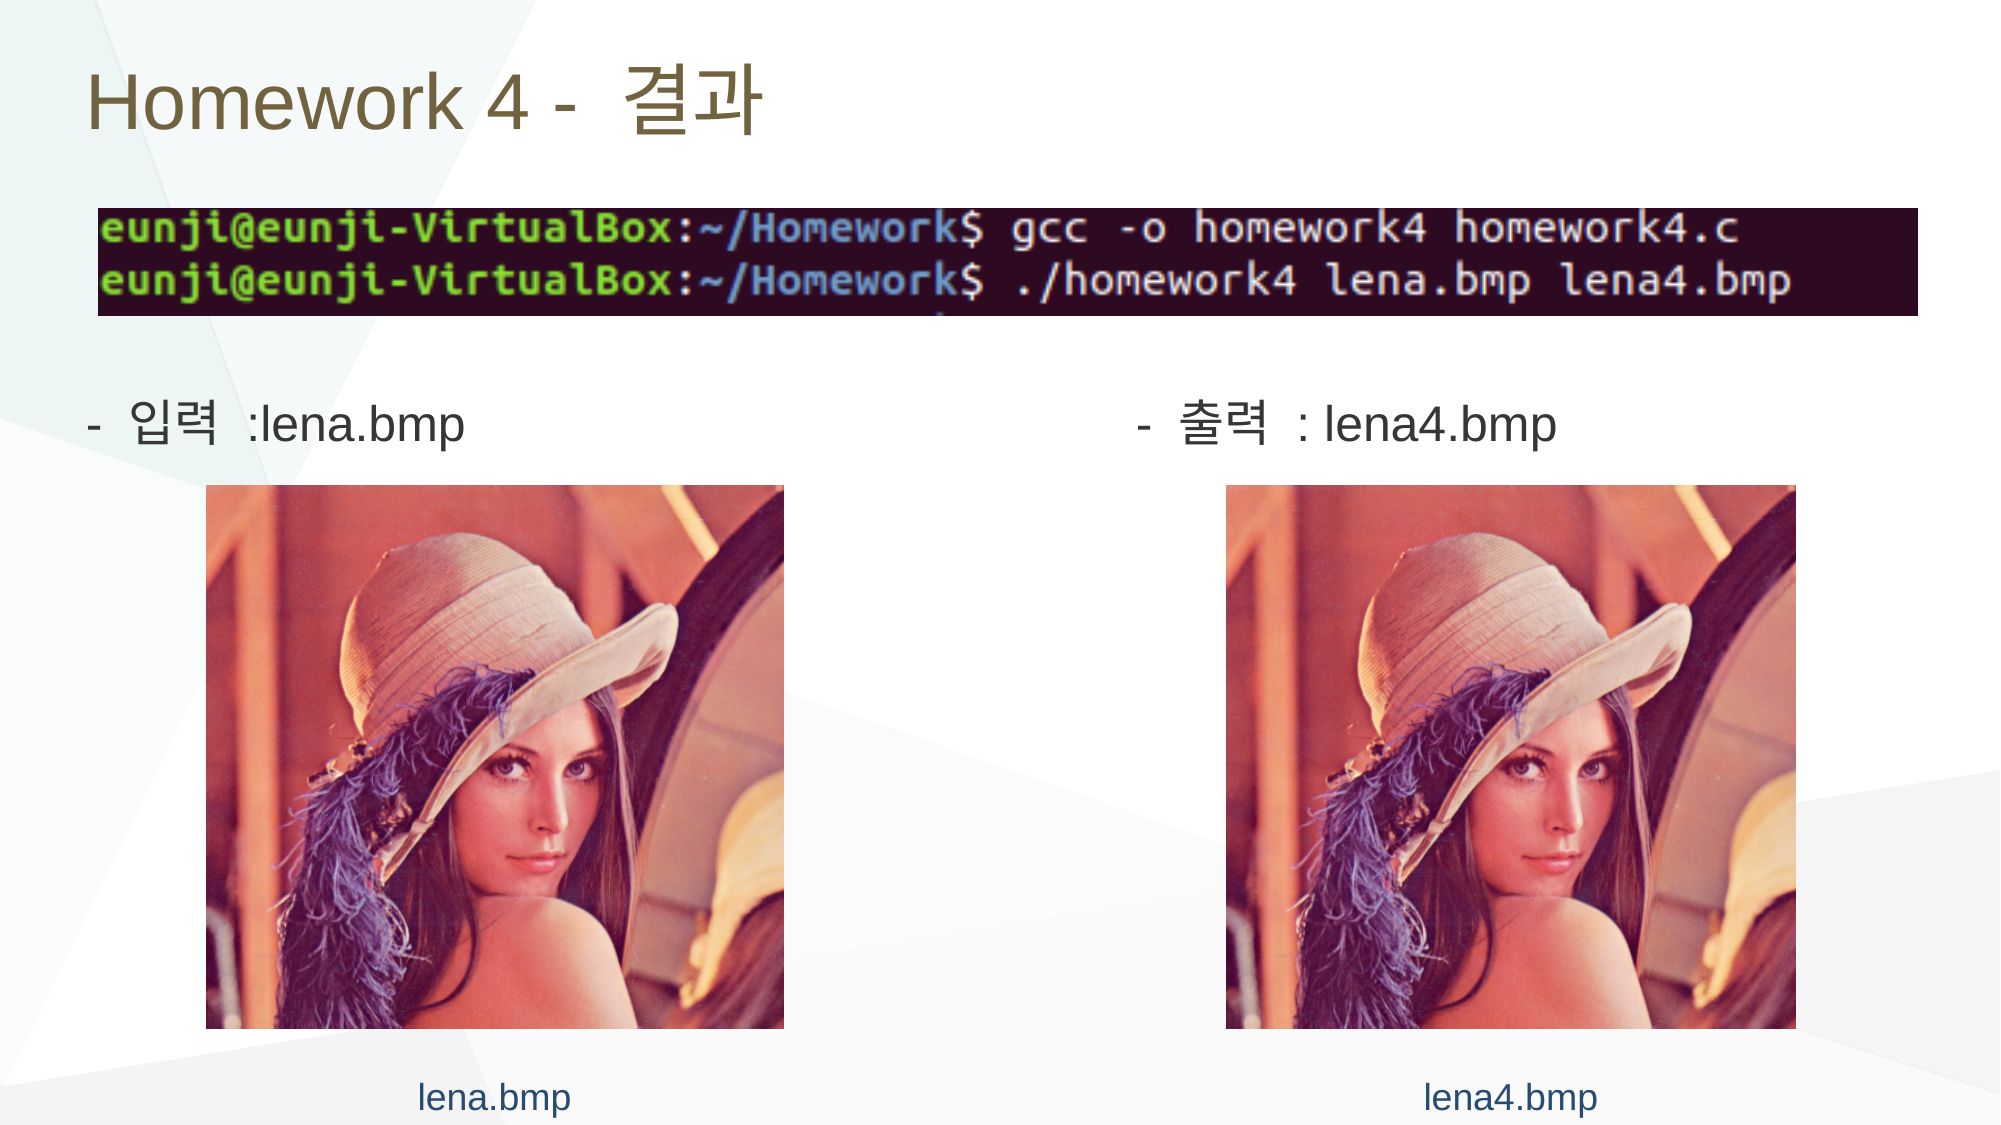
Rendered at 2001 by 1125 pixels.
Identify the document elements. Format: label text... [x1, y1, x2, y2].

picture [98, 208, 1918, 316]
picture [1226, 485, 1796, 1029]
text_box lena4.bmp [1408, 1065, 1613, 1125]
text_box lena.bmp [402, 1065, 587, 1125]
title Homework 4 - 결과 [70, 20, 1925, 174]
list - 입력 :lena.bmp - 출력 : lena4.bmp [70, 174, 1925, 1029]
picture [205, 485, 784, 1029]
